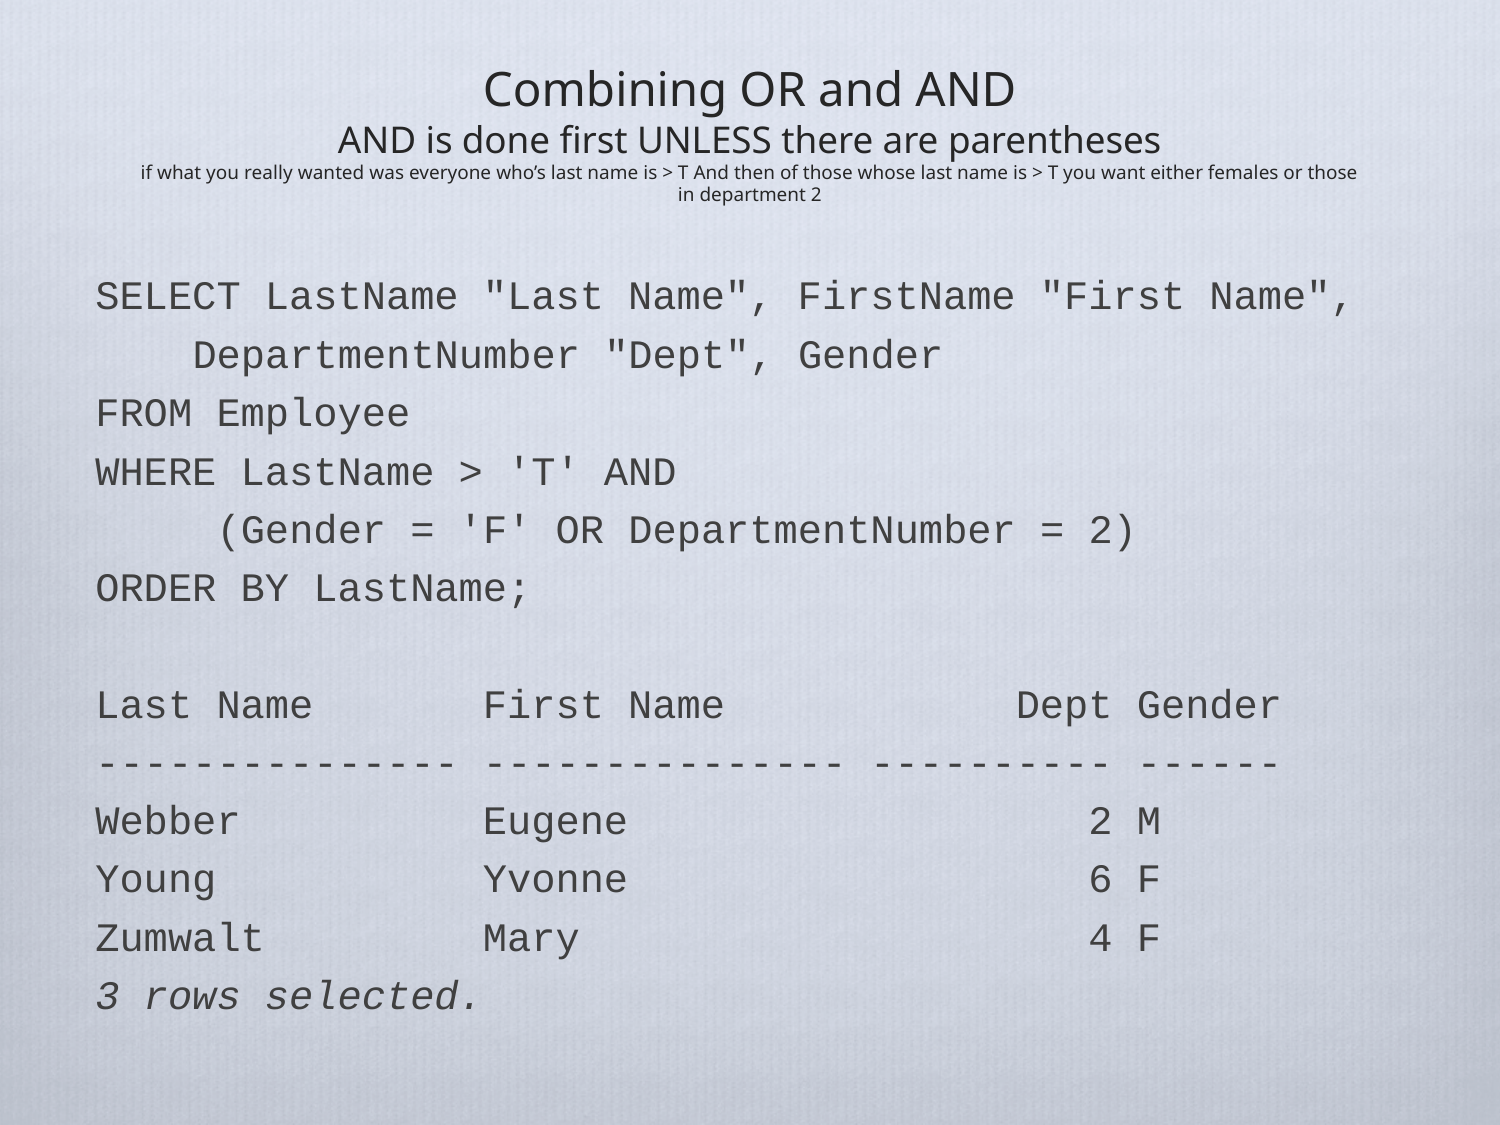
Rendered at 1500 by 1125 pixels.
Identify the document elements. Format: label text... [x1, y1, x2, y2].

list SELECT LastName "Last Name", FirstName "First Name", DepartmentNumber "Dept", Gender FROM Employee WHERE LastName > 'T' AND (Gender = 'F' OR DepartmentNumber = 2) ORDER BY LastName; Last Name First Name Dept Gender --------------- --------------- ---------- ------ Webber Eugene 2 M Young Yvonne 6 F Zumwalt Mary 4 F 3 rows selected. [69, 252, 1394, 1040]
title Combining OR and AND AND is done first UNLESS there are parentheses if what you really wanted was everyone who’s last name is > T And then of those whose last name is > T you want either females or those in department 2 [119, 51, 1381, 240]
